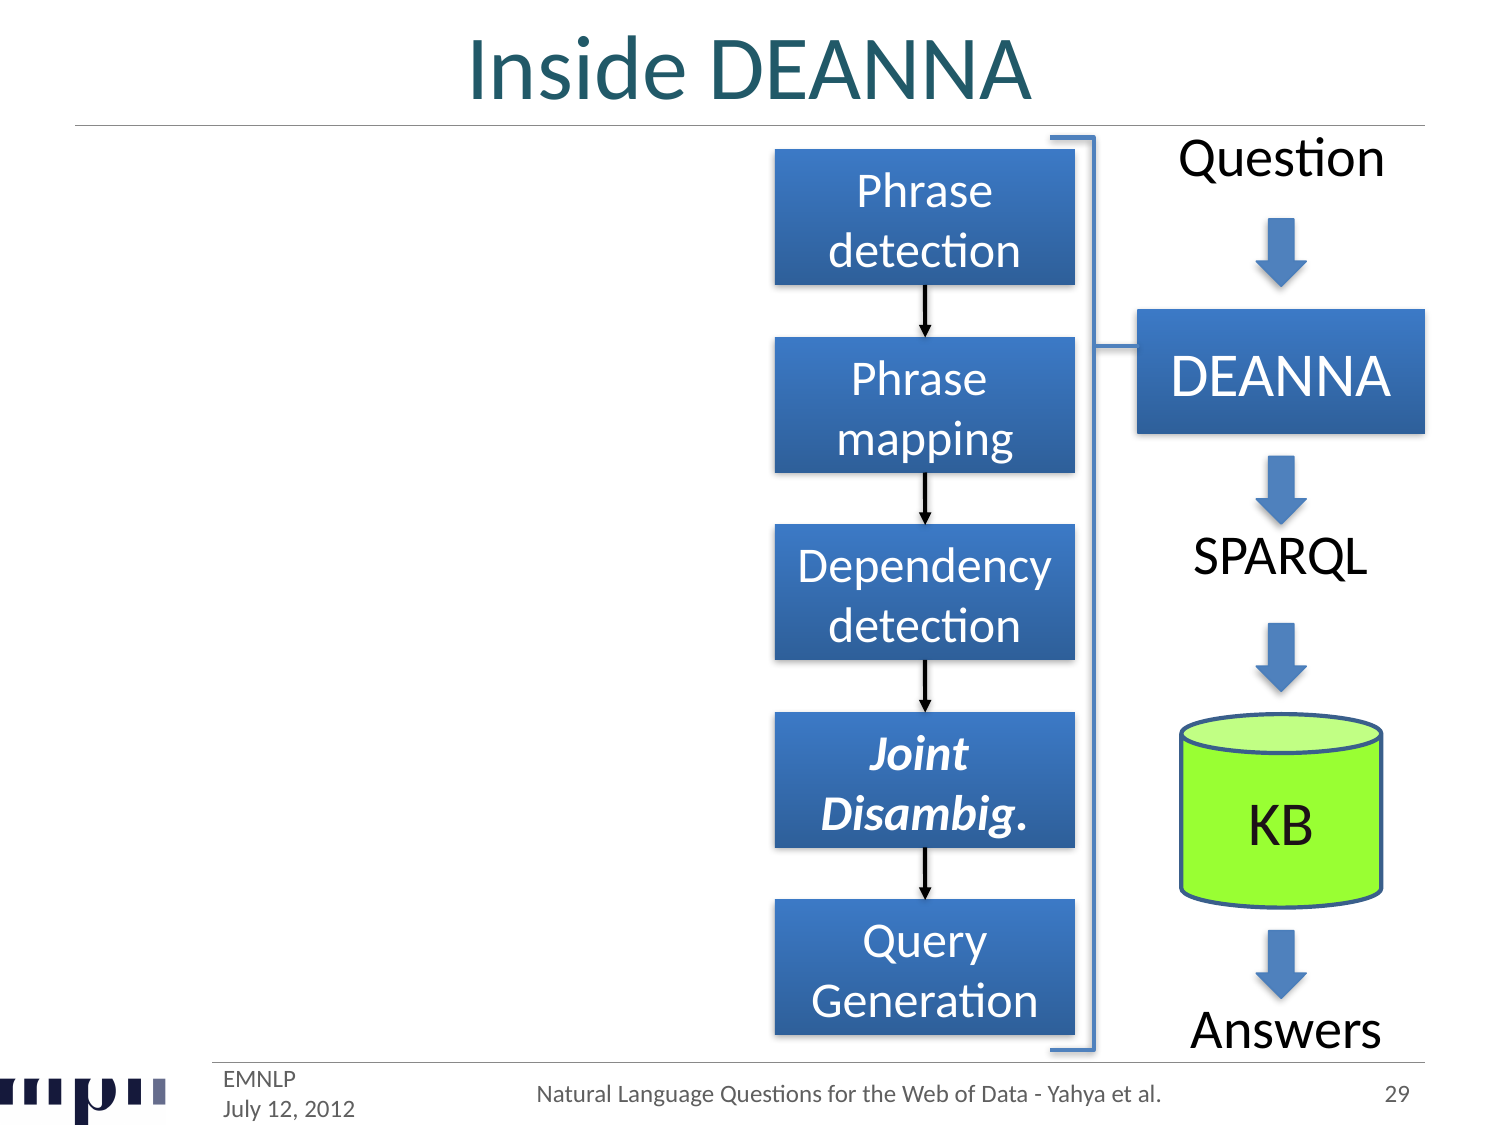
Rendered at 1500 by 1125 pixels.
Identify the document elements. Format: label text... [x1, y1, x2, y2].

text_box Phrase mapping [774, 337, 1044, 473]
text_box [1255, 929, 1307, 999]
text_box [1255, 218, 1307, 287]
text_box Question [1163, 112, 1401, 195]
text_box KB [1179, 711, 1384, 910]
title Inside DEANNA [75, 0, 1425, 125]
text_box Query Generation [774, 899, 1044, 1035]
text_box Answers [1175, 1021, 1398, 1068]
text_box Joint Disambig. [774, 712, 1044, 848]
slide_number 29 [1299, 1062, 1425, 1123]
text_box Phrase detection [774, 149, 1044, 285]
text_box Dependency detection [774, 524, 1044, 660]
picture [0, 1078, 166, 1125]
text_box SPARQL [1179, 546, 1384, 593]
footer Natural Language Questions for the Web of Data - Yahya et al. [440, 1062, 1260, 1123]
text_box [1049, 135, 1140, 1052]
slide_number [208, 1062, 400, 1123]
text_box [1255, 622, 1307, 692]
text_box DEANNA [1137, 309, 1425, 434]
table_cell Casablanca [1184, 717, 1378, 750]
text_box [1255, 455, 1307, 525]
